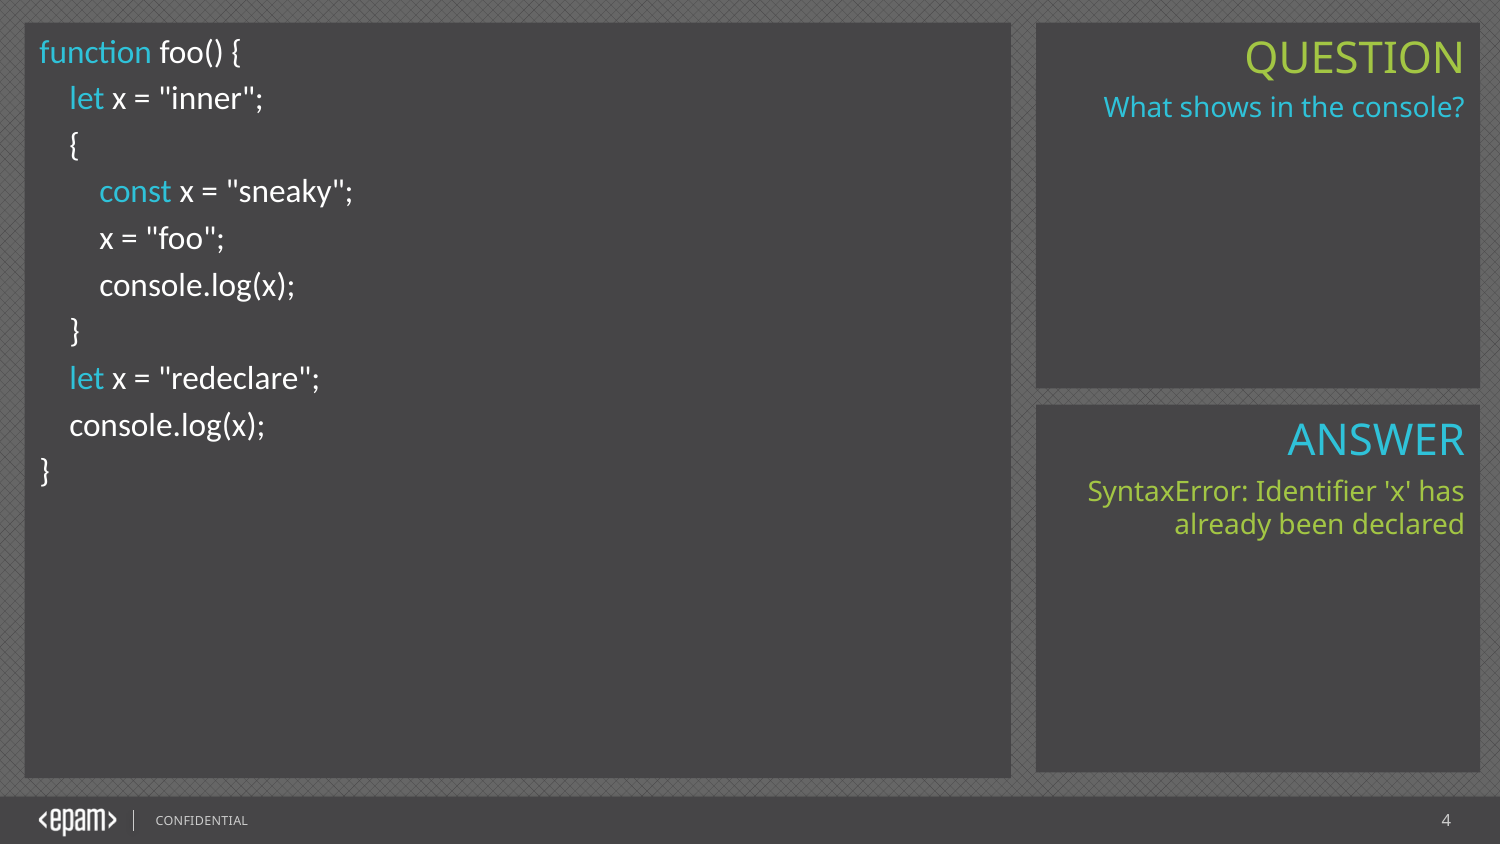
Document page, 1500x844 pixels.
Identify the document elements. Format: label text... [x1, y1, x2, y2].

picture [38, 808, 117, 837]
list What shows in the console? [1035, 81, 1481, 389]
list SyntaxError: Identifier 'x' has already been declared [1035, 465, 1481, 773]
list function foo() { let x = "inner"; { const x = "sneaky"; x = "foo"; console.log(x); } let x = "redeclare"; console.log(x); } [24, 22, 1011, 779]
